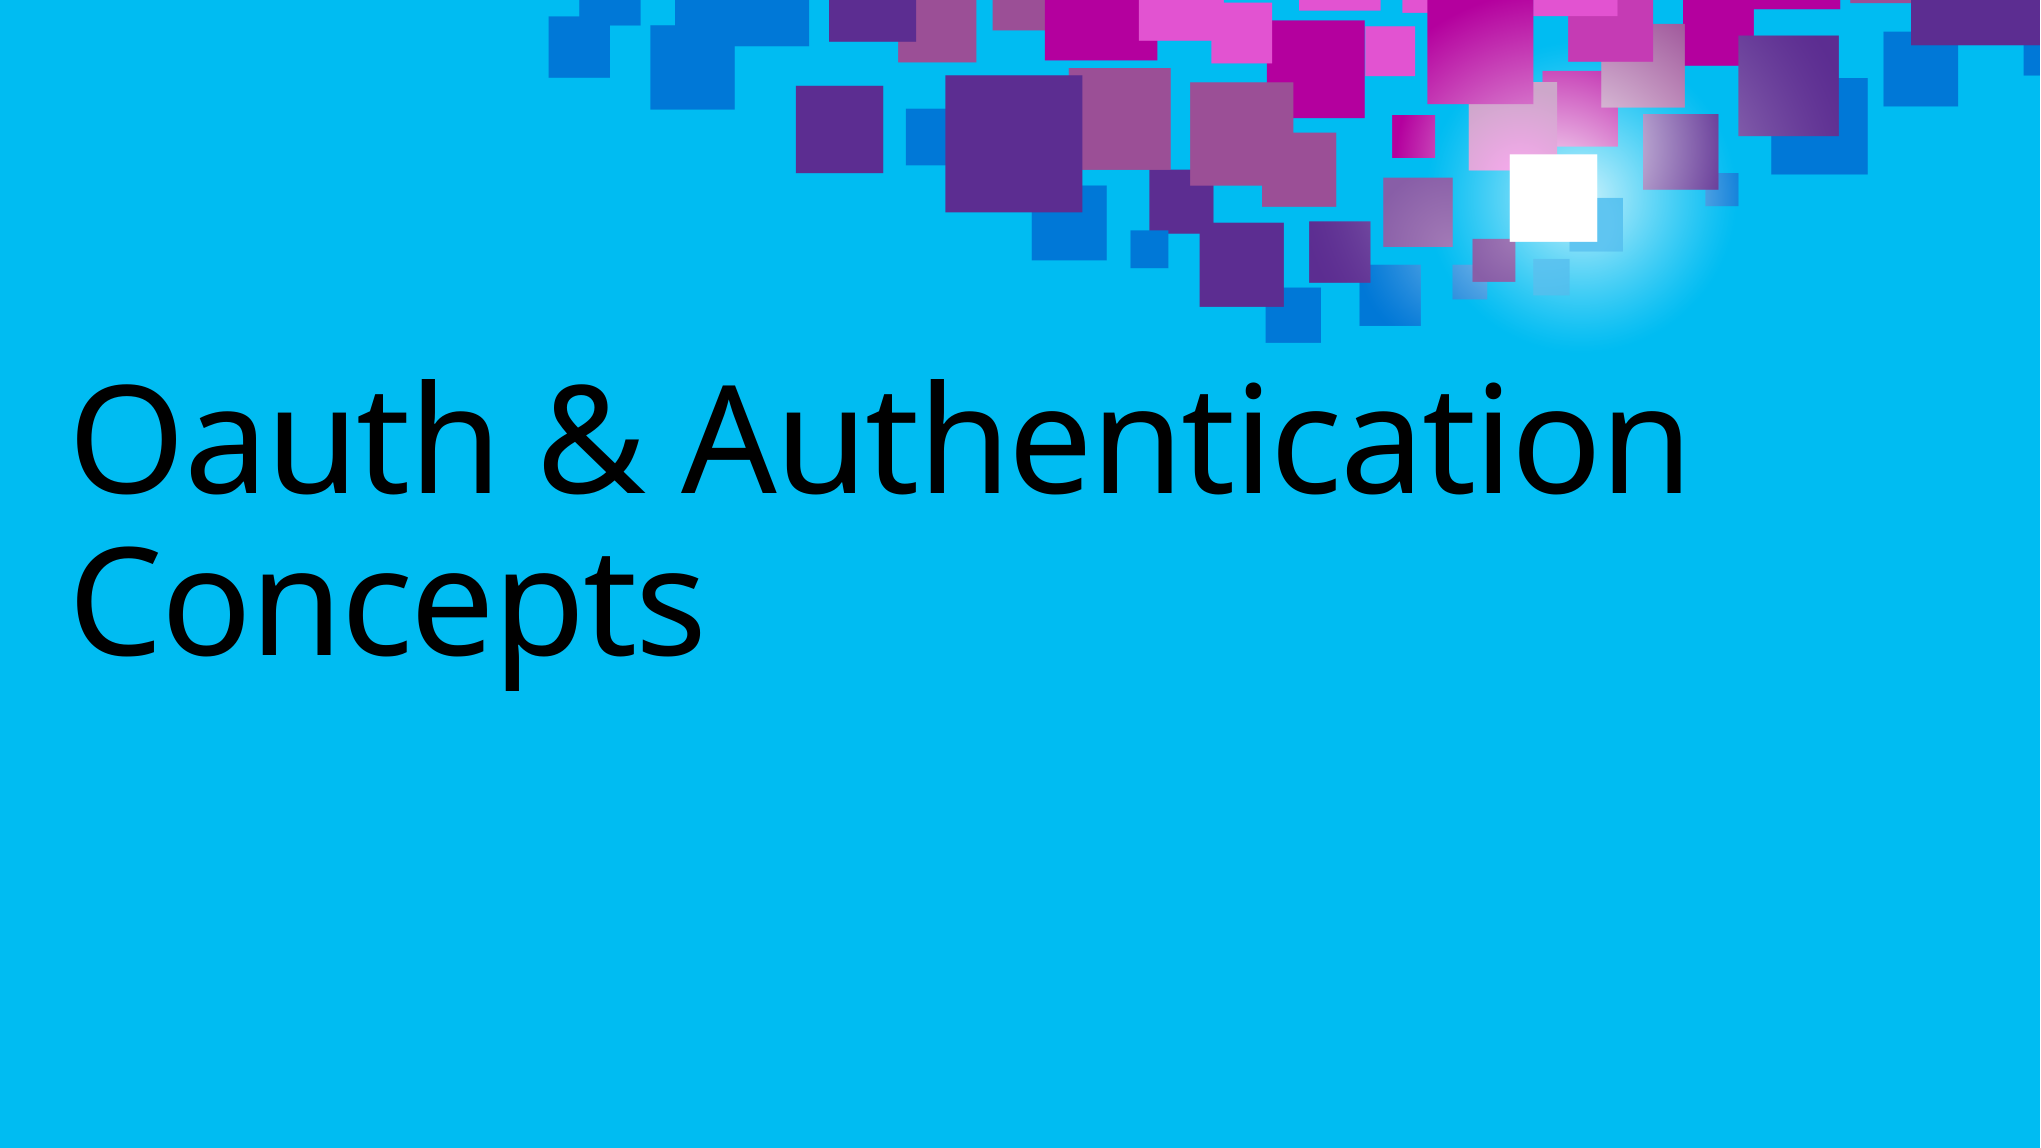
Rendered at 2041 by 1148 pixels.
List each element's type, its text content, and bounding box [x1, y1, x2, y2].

picture [550, 0, 640, 77]
picture [907, 0, 1415, 342]
title Oauth & Authentication Concepts [45, 348, 1996, 707]
picture [1851, 0, 2040, 105]
picture [797, 86, 883, 172]
picture [1300, 0, 1380, 10]
picture [1310, 222, 1420, 325]
picture [830, 0, 976, 62]
picture [651, 0, 808, 108]
picture [1384, 0, 1867, 331]
picture [1393, 116, 1435, 157]
